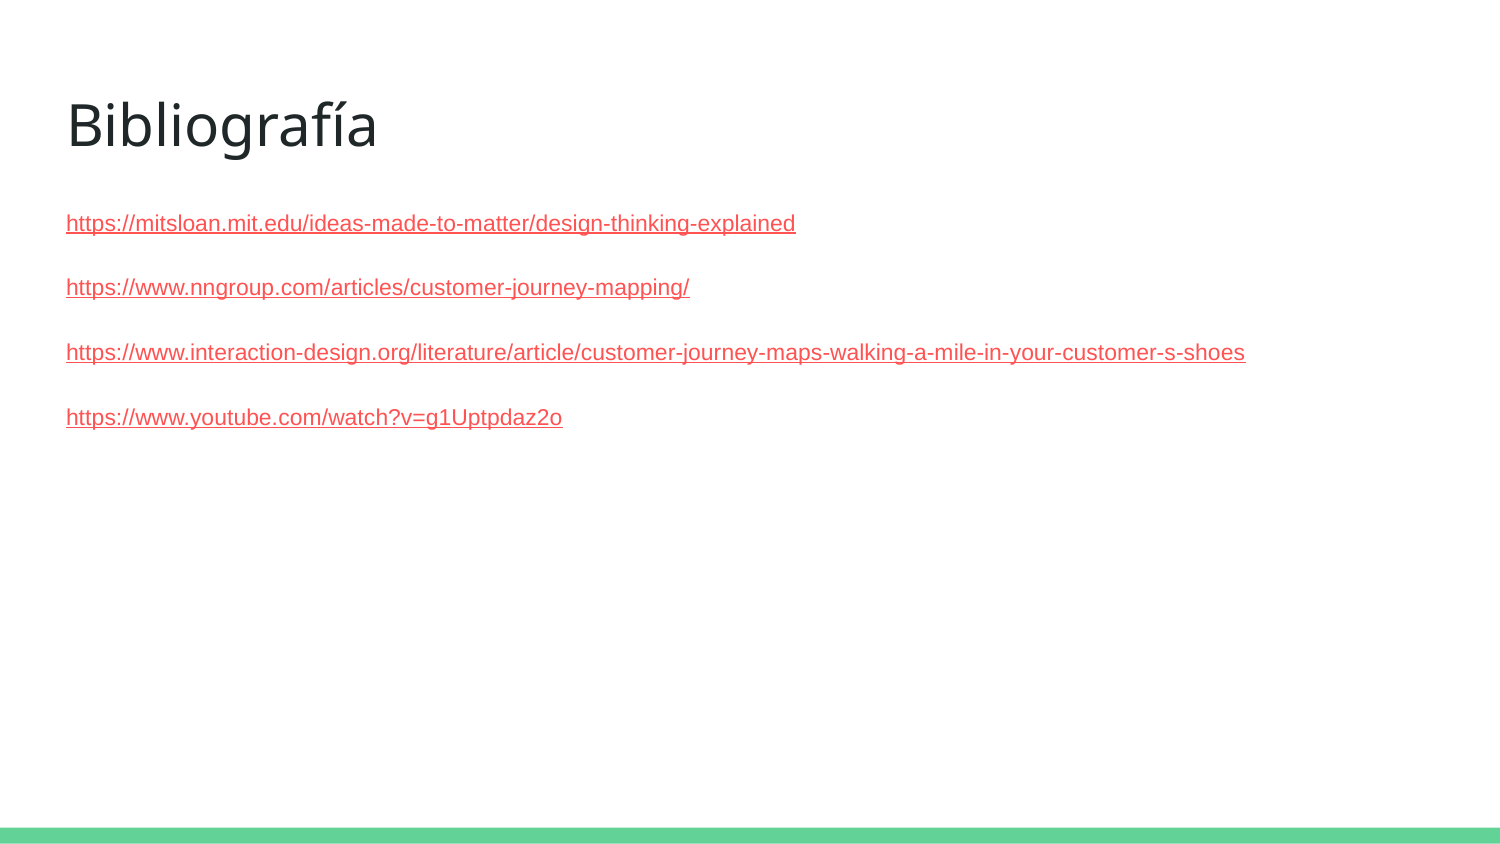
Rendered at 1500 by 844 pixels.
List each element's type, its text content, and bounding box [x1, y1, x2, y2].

list https://mitsloan.mit.edu/ideas-made-to-matter/design-thinking-explained https://www.nngroup.com/articles/customer-journey-mapping/ https://www.interaction-design.org/literature/article/customer-journey-maps-walking-a-mile-in-your-customer-s-shoes https://www.youtube.com/watch?v=g1Uptpdaz2o [51, 189, 1449, 750]
title Bibliografía [51, 72, 1449, 167]
